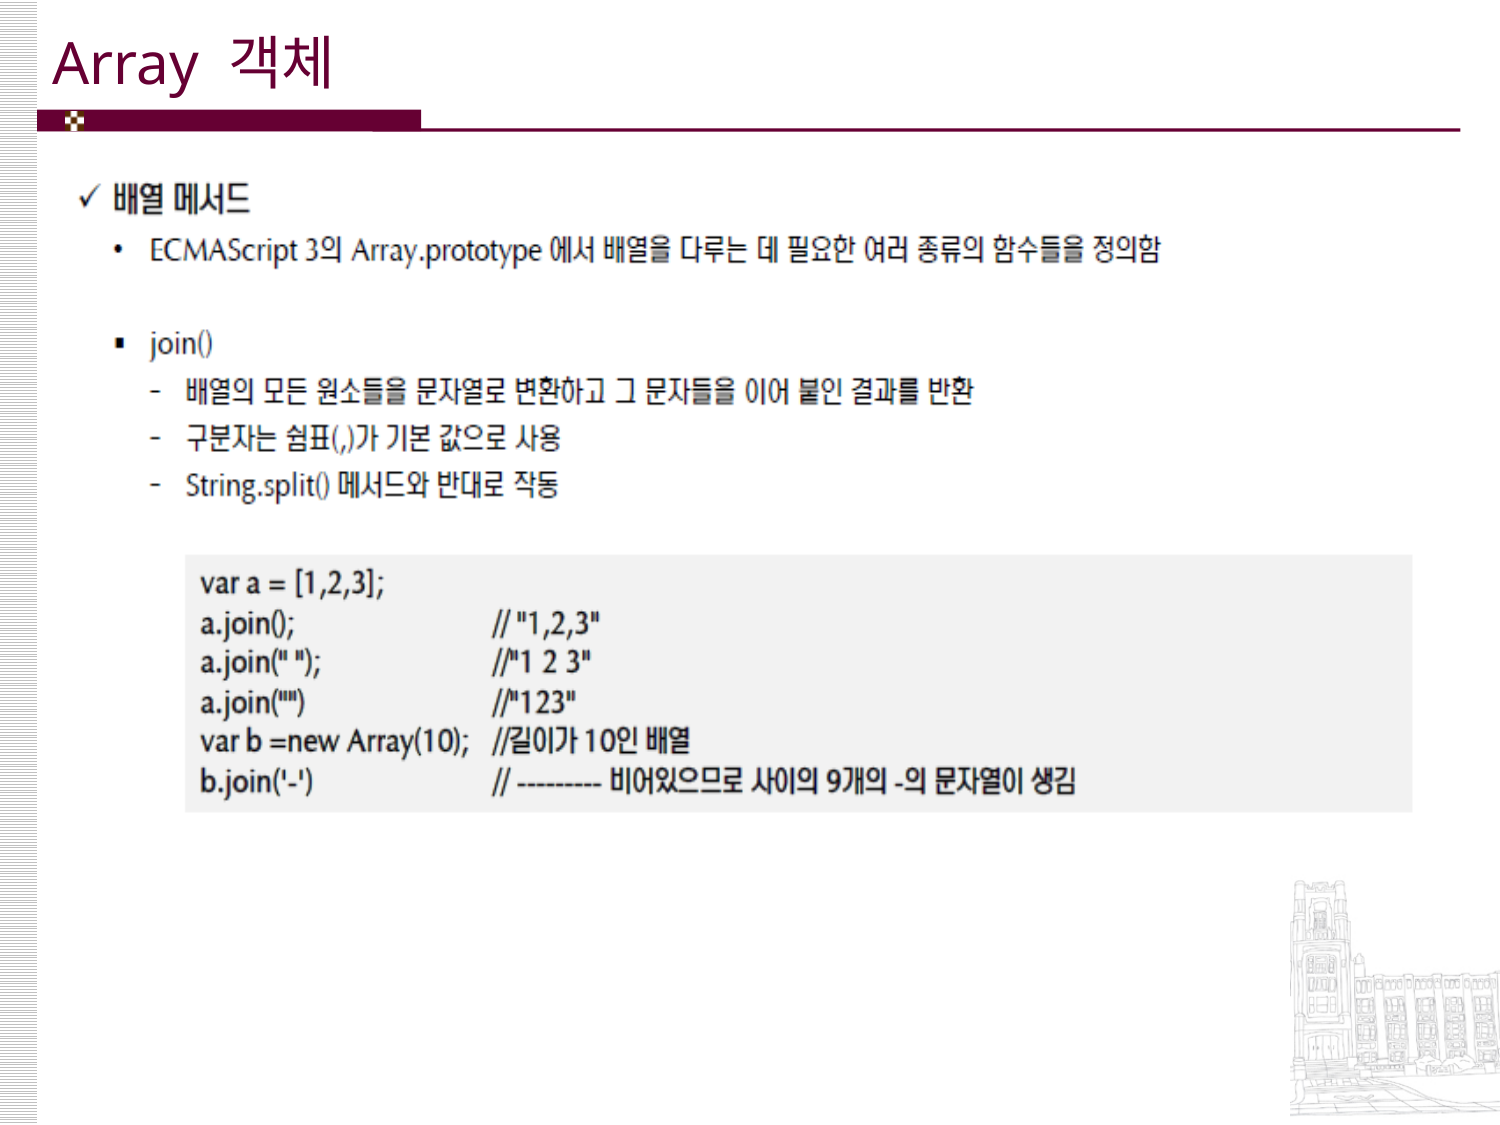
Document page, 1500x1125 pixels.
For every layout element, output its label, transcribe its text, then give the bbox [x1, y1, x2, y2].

picture [73, 174, 1426, 826]
picture [65, 111, 84, 131]
picture [1290, 874, 1500, 1125]
title Array 객체 [36, 13, 1278, 109]
